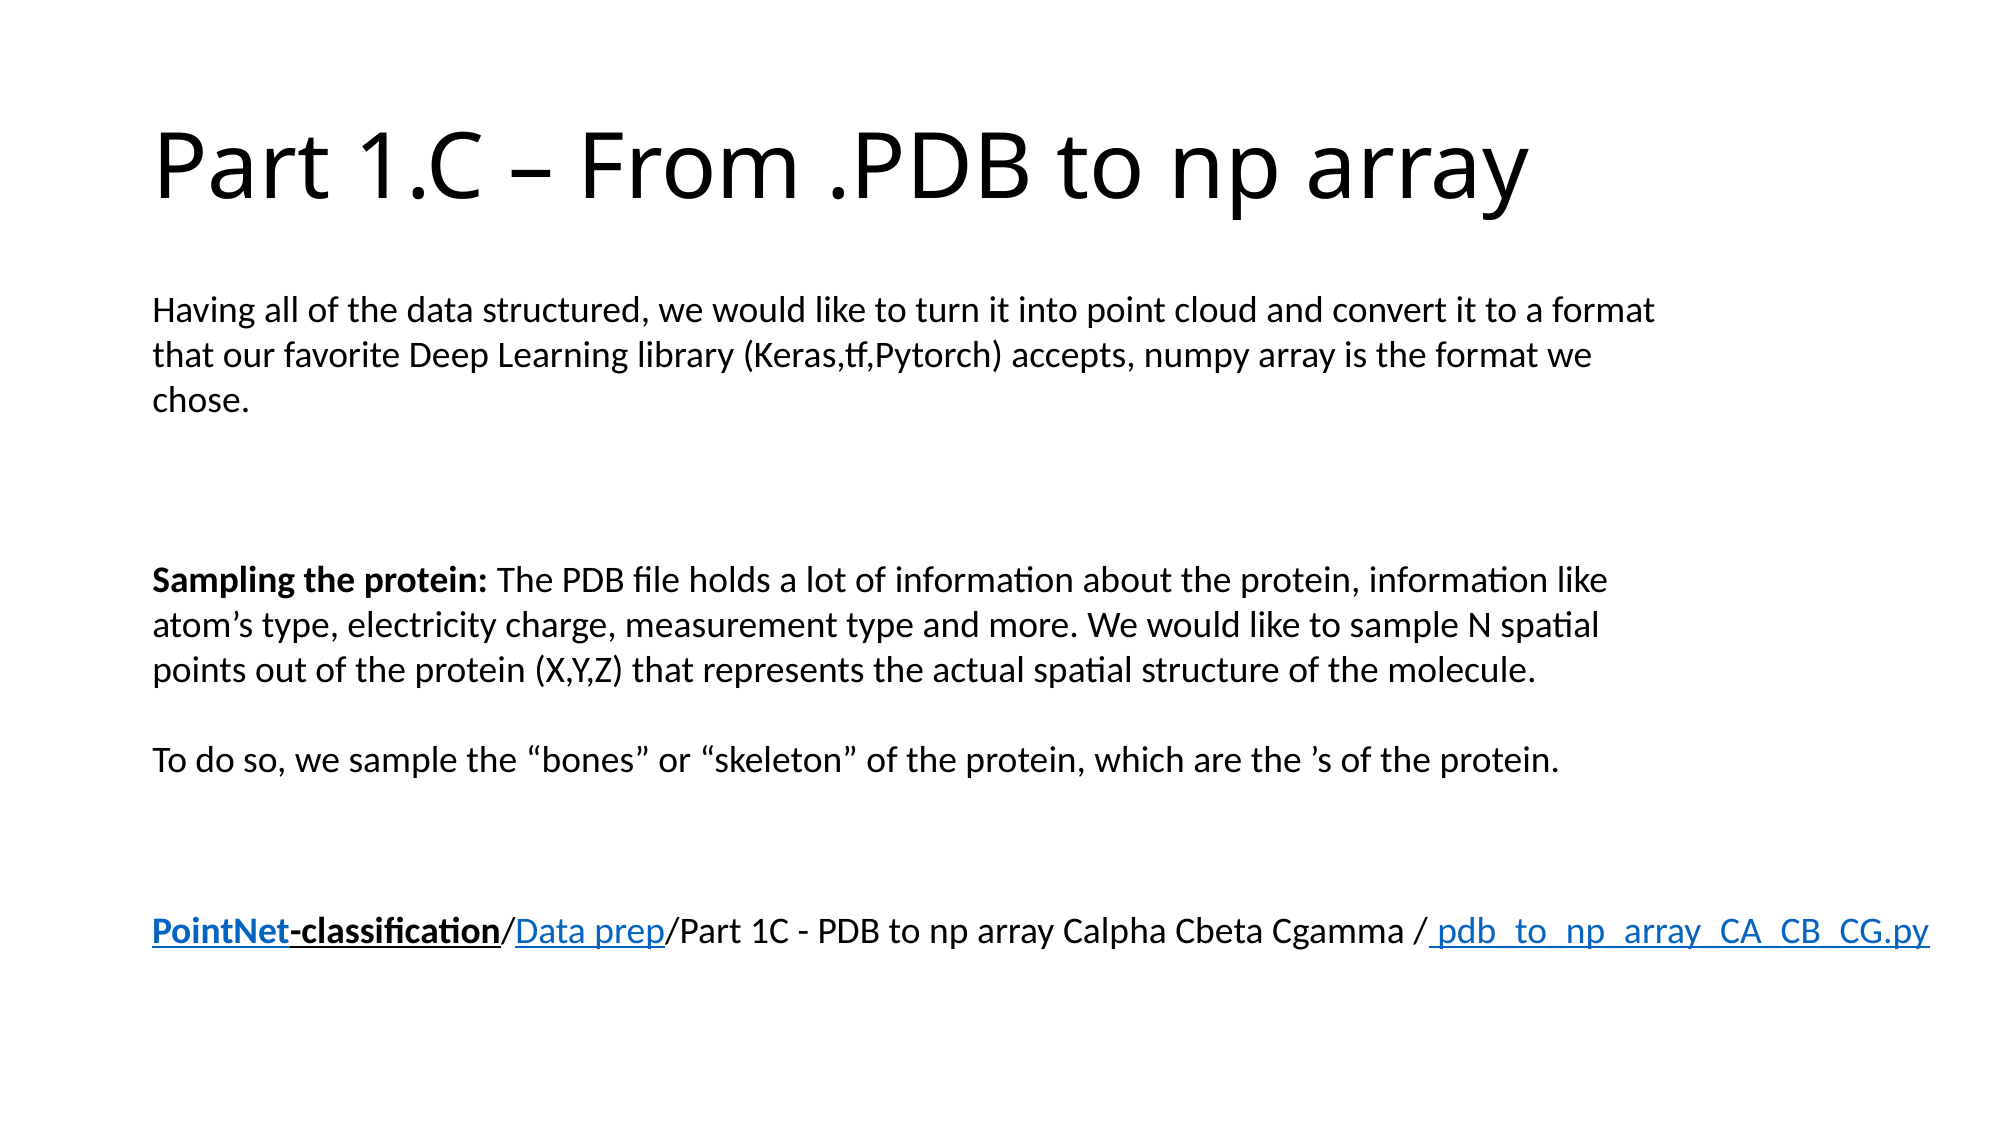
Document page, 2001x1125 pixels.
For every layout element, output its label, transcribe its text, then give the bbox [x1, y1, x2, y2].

text_box PointNet-classification/Data prep/Part 1C - PDB to np array Calpha Cbeta Cgamma / pdb_to_np_array_CA_CB_CG.py [137, 898, 2000, 959]
title Part 1.C – From .PDB to np array [137, 59, 1863, 278]
